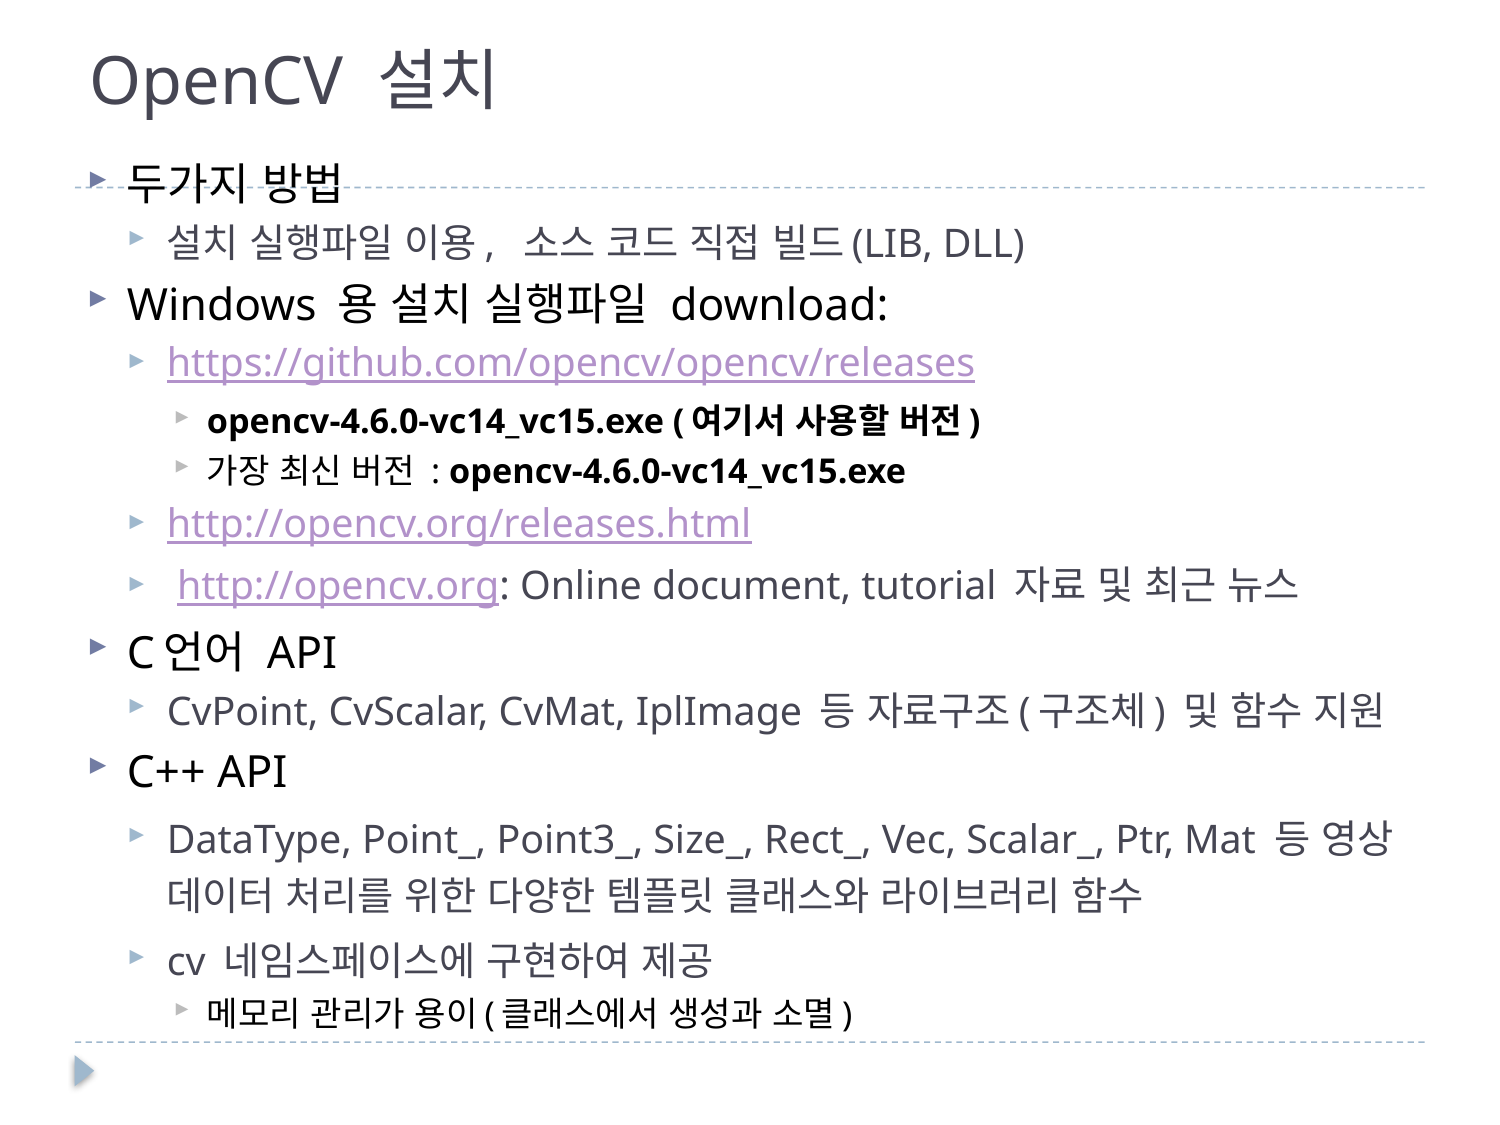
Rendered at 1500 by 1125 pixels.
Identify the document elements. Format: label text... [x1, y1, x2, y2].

title OpenCV 설치 [75, 24, 1425, 126]
list 두가지 방법 설치 실행파일 이용, 소스 코드 직접 빌드(LIB, DLL) Windows 용 설치 실행파일 download: https://github.com/opencv/opencv/releases opencv-4.6.0-vc14_vc15.exe (여기서 사용할 버전) 가장 최신 버전 : opencv-4.6.0-vc14_vc15.exe http://opencv.org/releases.html http://opencv.org: Online document, tutorial 자료 및 최근 뉴스 C언어 API CvPoint, CvScalar, CvMat, IplImage 등 자료구조(구조체) 및 함수 지원 C++ API DataType, Point_, Point3_, Size_, Rect_, Vec, Scalar_, Ptr, Mat 등 영상 데이터 처리를 위한 다양한 템플릿 클래스와 라이브러리 함수 cv 네임스페이스에 구현하여 제공 메모리 관리가 용이(클래스에서 생성과 소멸) [72, 149, 1473, 1047]
